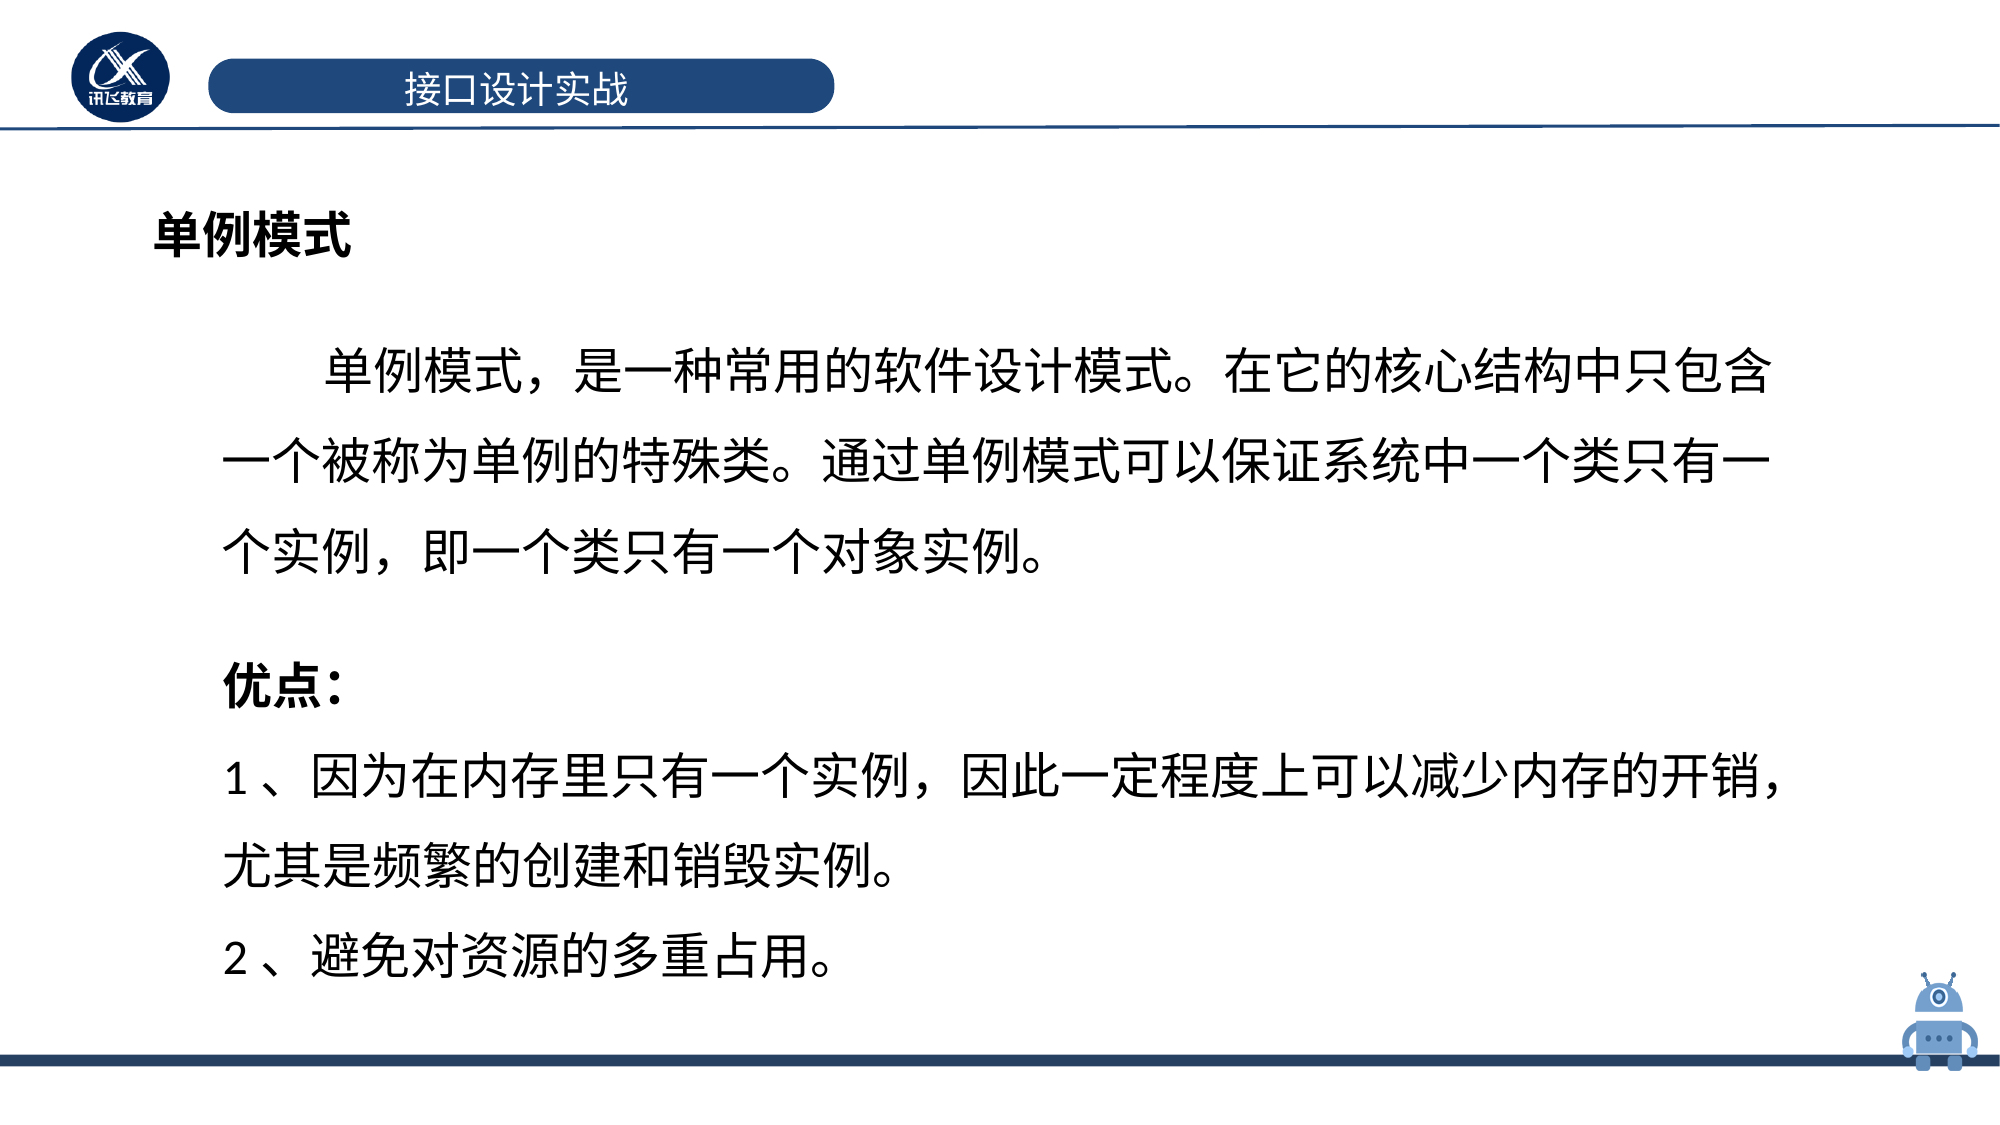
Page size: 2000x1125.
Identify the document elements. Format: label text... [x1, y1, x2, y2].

text_box 优点： 1、因为在内存里只有一个实例，因此一定程度上可以减少内存的开销，尤其是频繁的创建和销毁实例。 2、避免对资源的多重占用。 [207, 616, 1814, 992]
picture [62, 23, 180, 131]
picture [1887, 958, 1993, 1079]
text_box 单例模式，是一种常用的软件设计模式。在它的核心结构中只包含一个被称为单例的特殊类。通过单例模式可以保证系统中一个类只有一个实例，即一个类只有一个对象实例。 [206, 302, 1812, 588]
text_box 单例模式 [137, 184, 859, 272]
title 接口设计实战 [208, 58, 835, 114]
